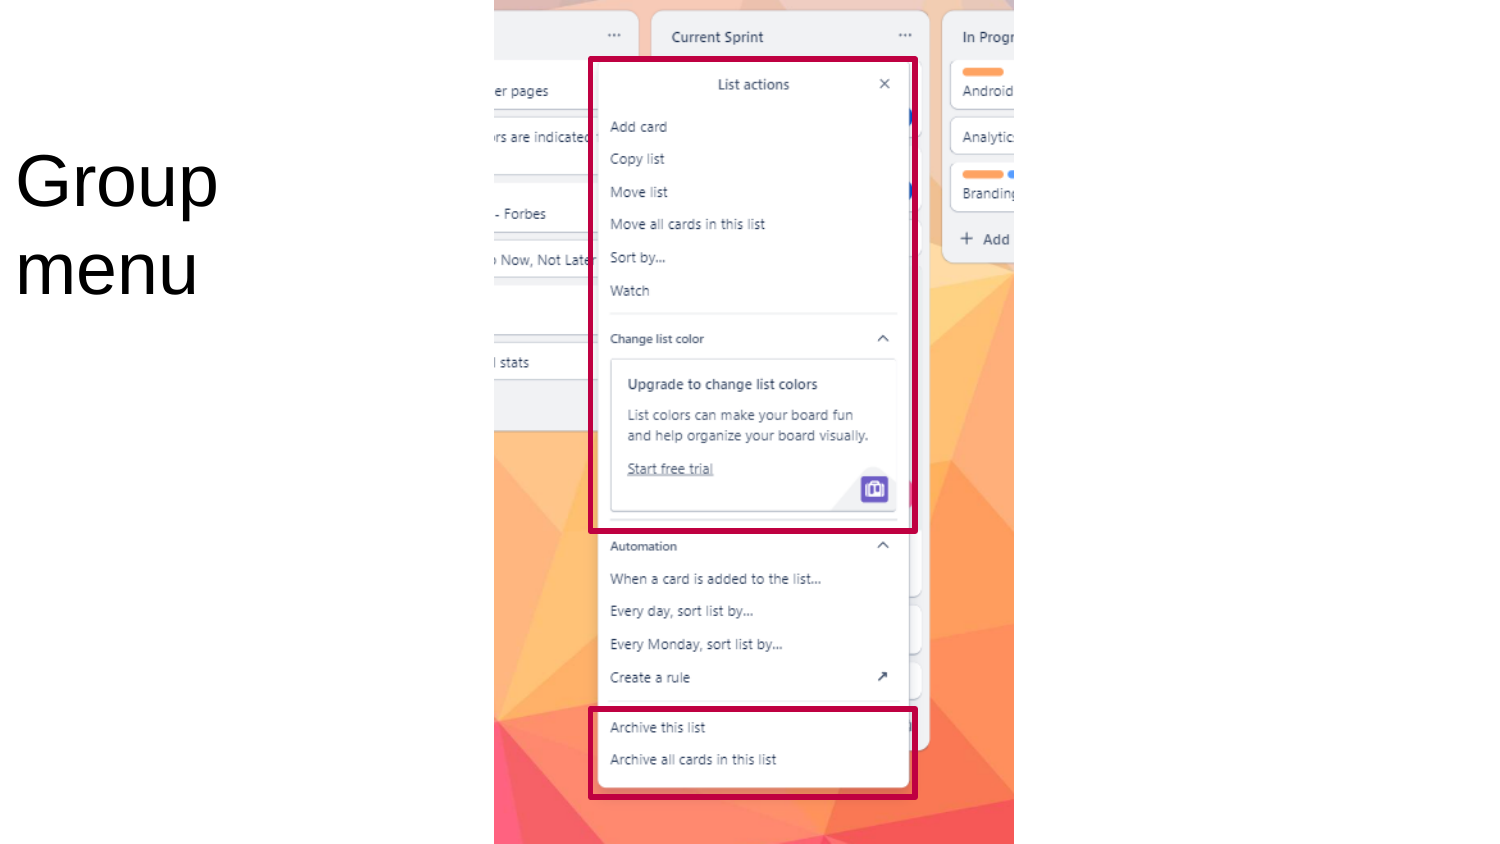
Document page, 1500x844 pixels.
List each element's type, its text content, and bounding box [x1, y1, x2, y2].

picture [493, 0, 1015, 844]
title Group menu [0, 118, 266, 325]
